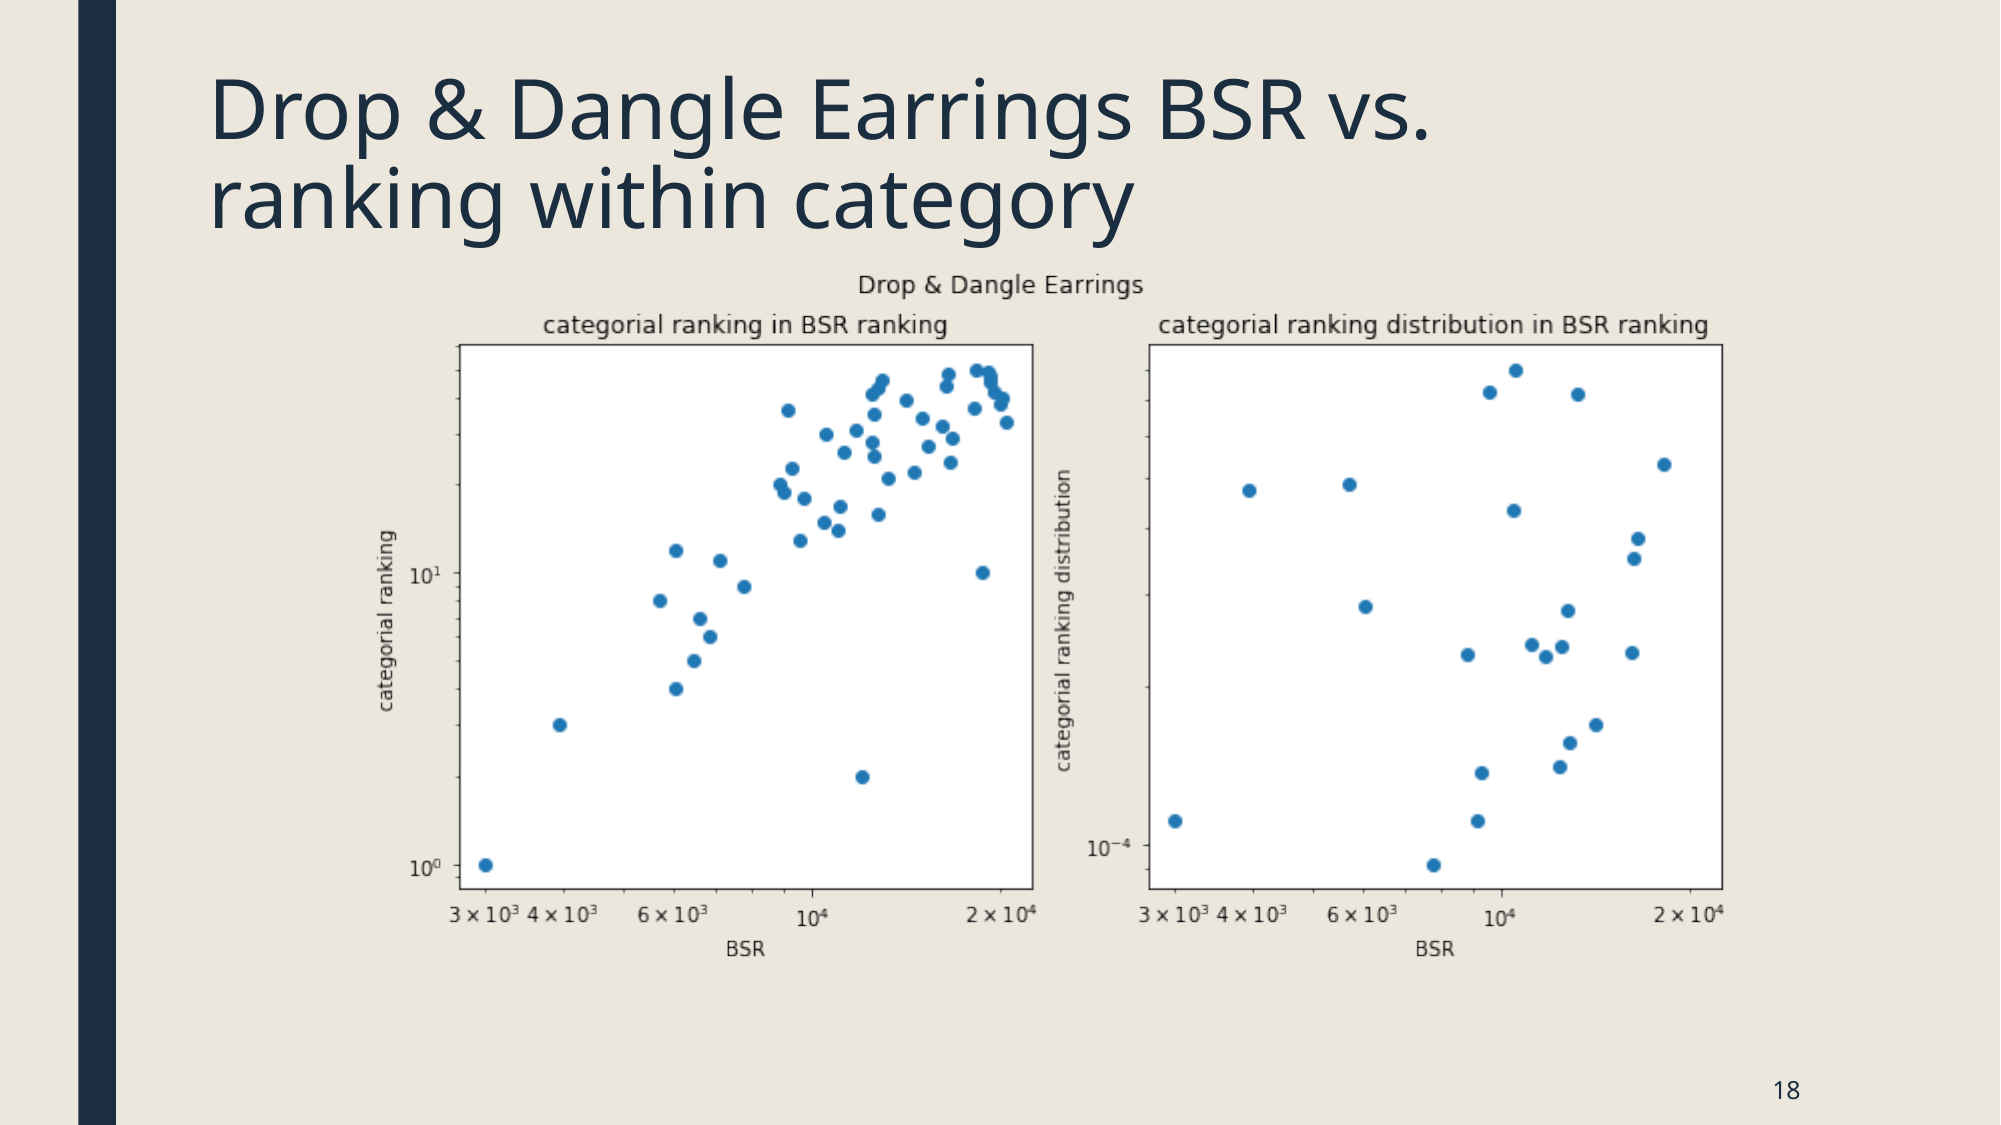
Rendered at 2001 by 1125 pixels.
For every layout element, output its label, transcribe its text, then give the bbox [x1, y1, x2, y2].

title Drop & Dangle Earrings BSR vs. ranking within category [193, 61, 1769, 305]
slide_number 18 [1553, 1058, 1816, 1125]
picture [365, 259, 1740, 974]
